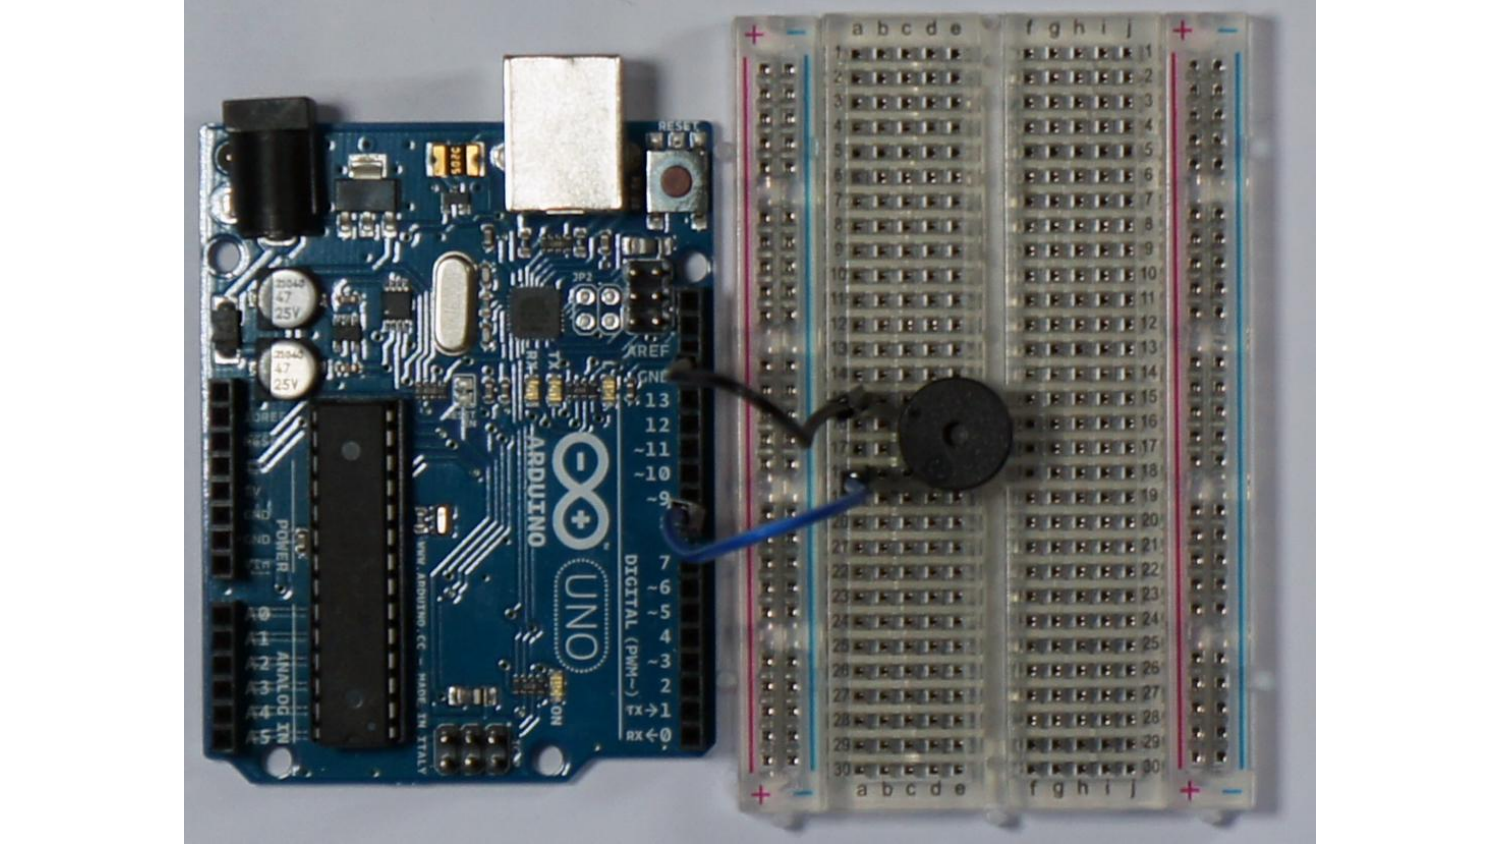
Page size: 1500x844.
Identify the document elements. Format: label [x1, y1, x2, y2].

picture [184, 0, 1316, 844]
